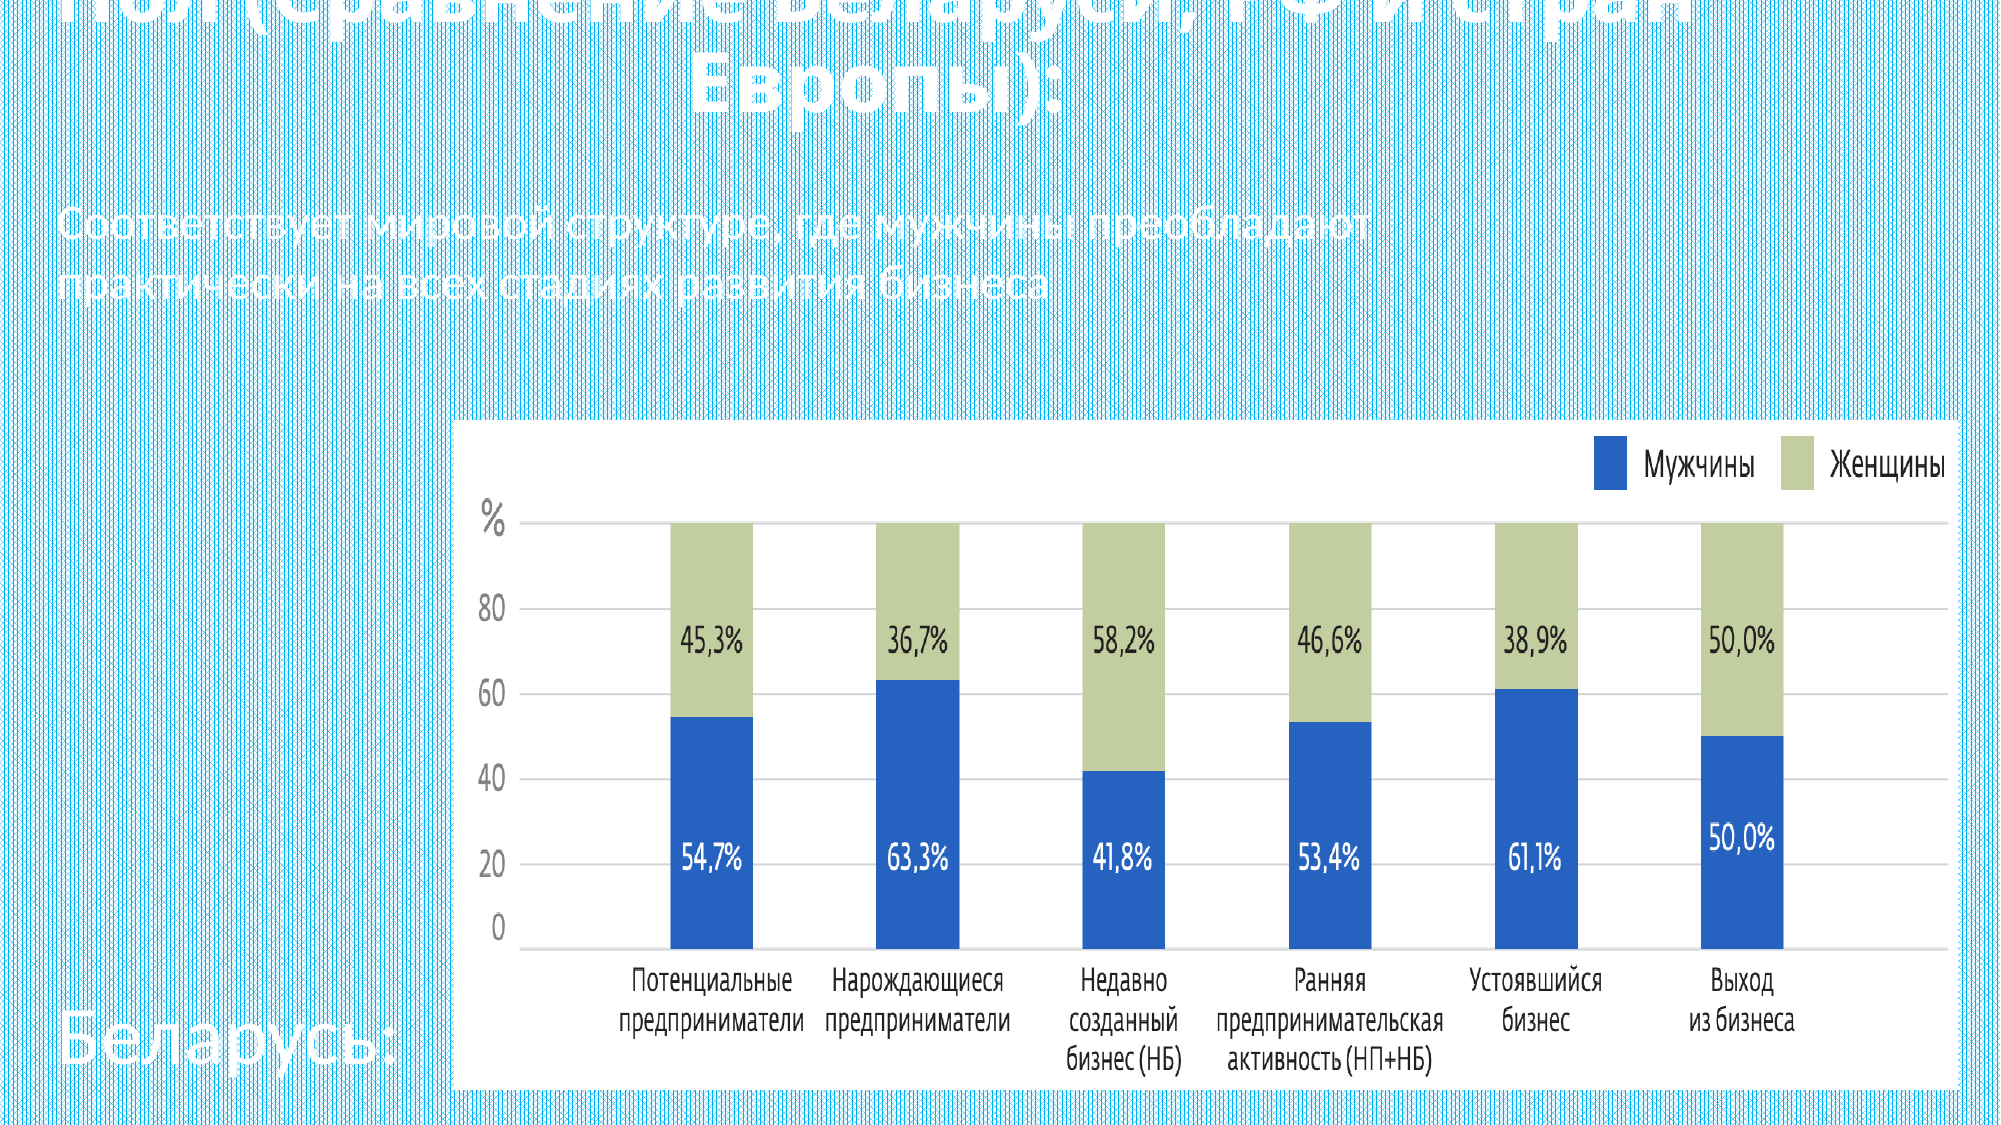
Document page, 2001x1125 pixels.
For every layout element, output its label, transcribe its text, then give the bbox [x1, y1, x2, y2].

picture [452, 0, 1961, 1125]
title Пол (Сравнение Беларуси, РФ и стран Европы): [0, 0, 1827, 238]
text_box Соответствует мировой структуре, где мужчины преобладают практически на всех стадиях развития бизнеса [42, 182, 1525, 317]
text_box Беларусь: [42, 973, 454, 1089]
